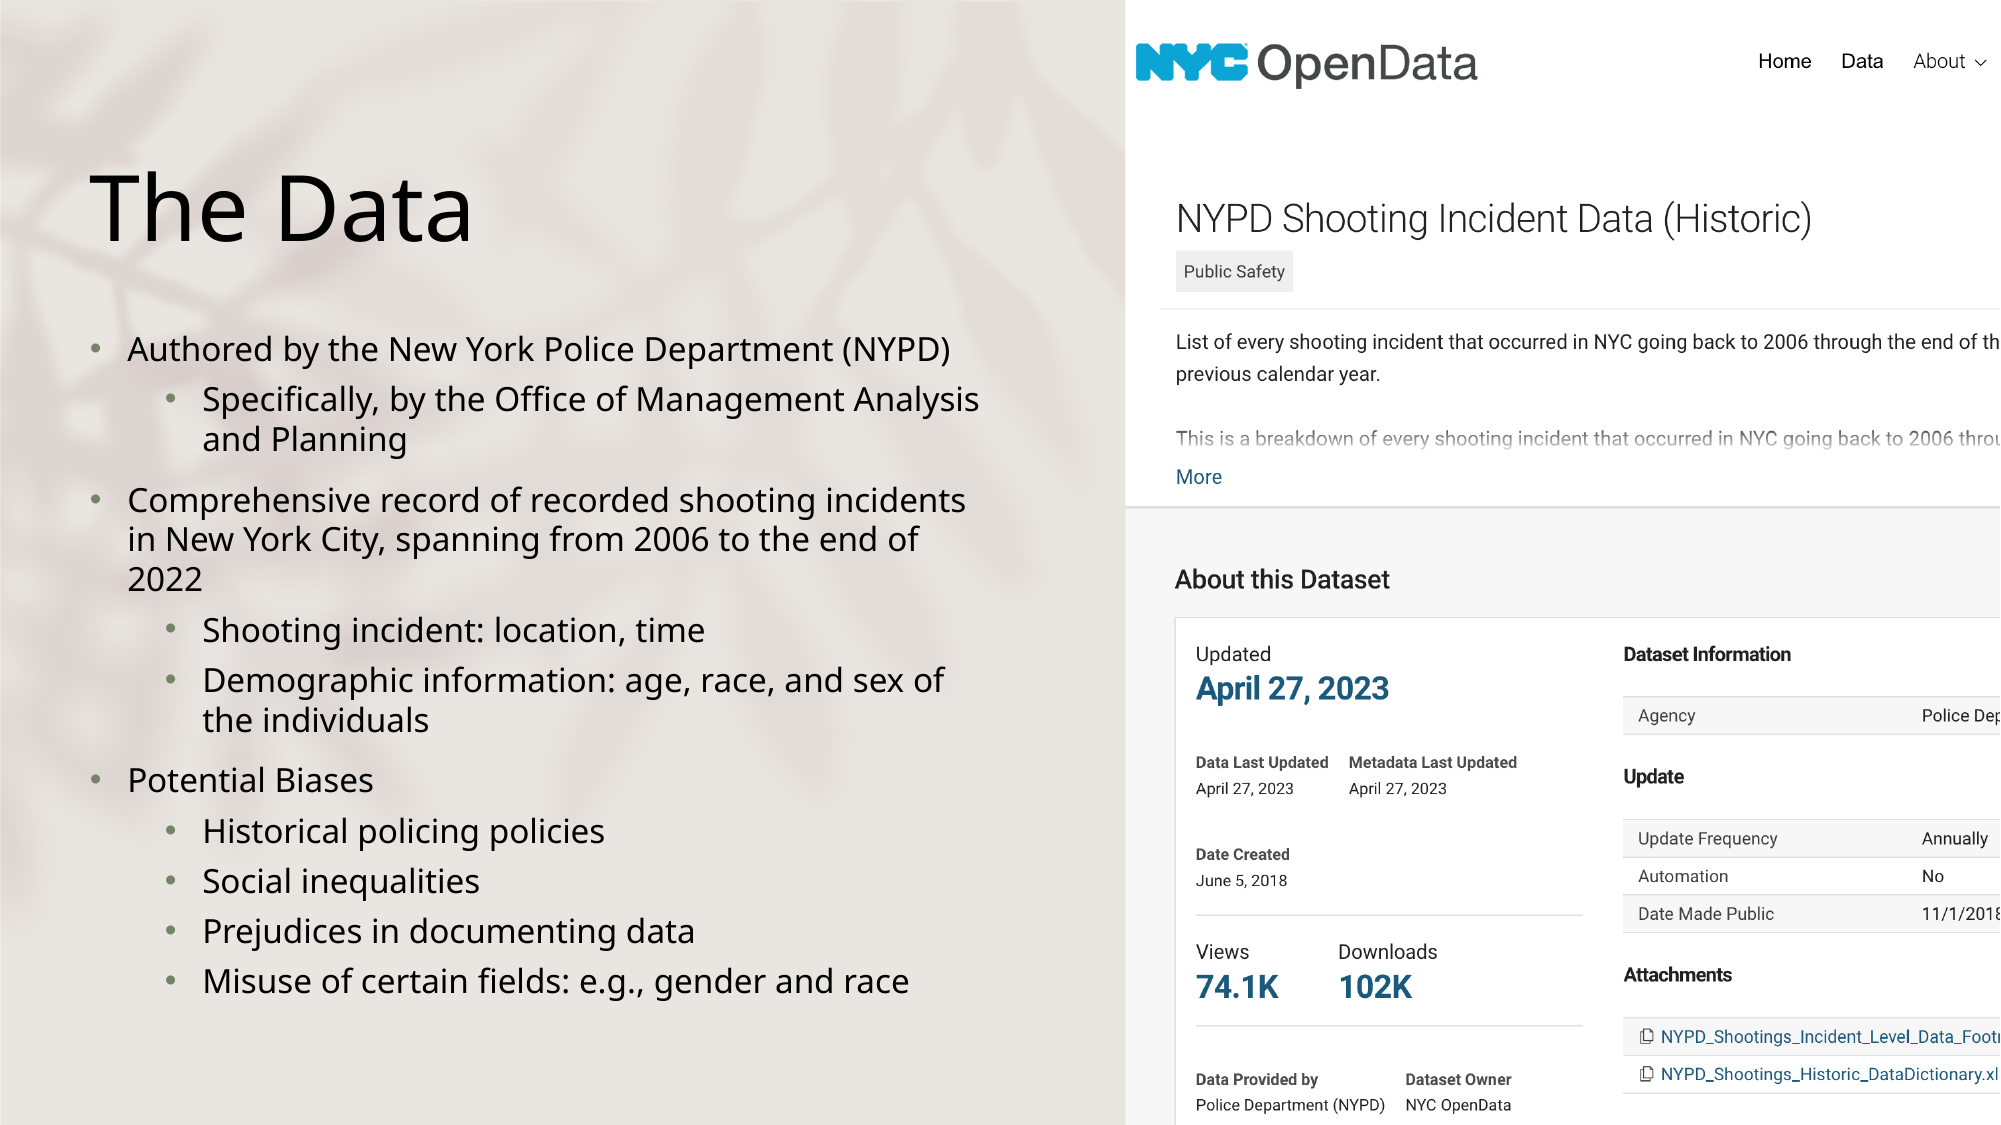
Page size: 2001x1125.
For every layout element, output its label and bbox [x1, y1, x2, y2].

text_box [0, 0, 1125, 1125]
picture [1125, 0, 2000, 1125]
